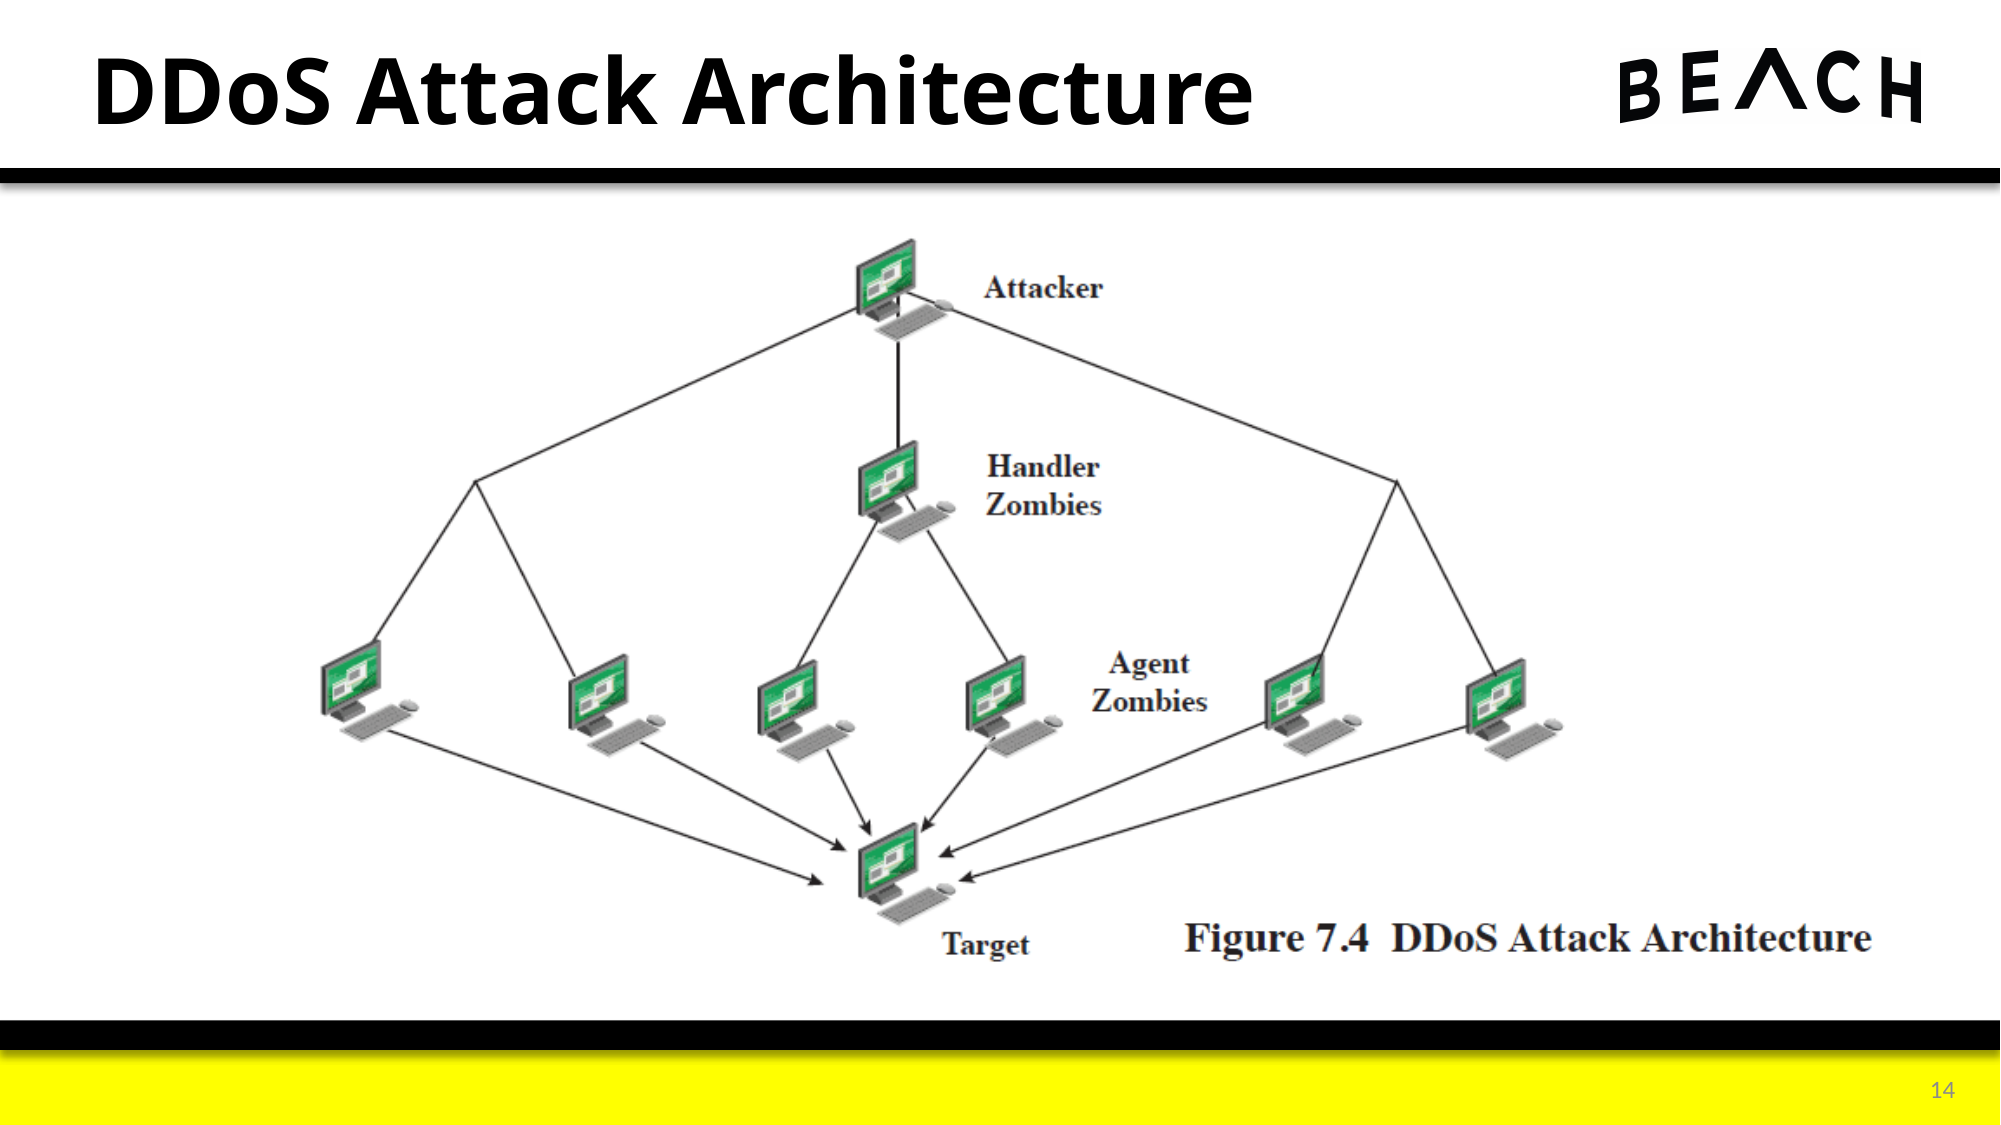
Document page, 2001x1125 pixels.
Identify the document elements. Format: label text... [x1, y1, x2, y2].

text_box DDoS Attack Architecture [74, 10, 1524, 179]
picture [285, 220, 1889, 981]
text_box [0, 1020, 2000, 1125]
text_box [0, 167, 2000, 184]
picture [1620, 48, 1921, 124]
